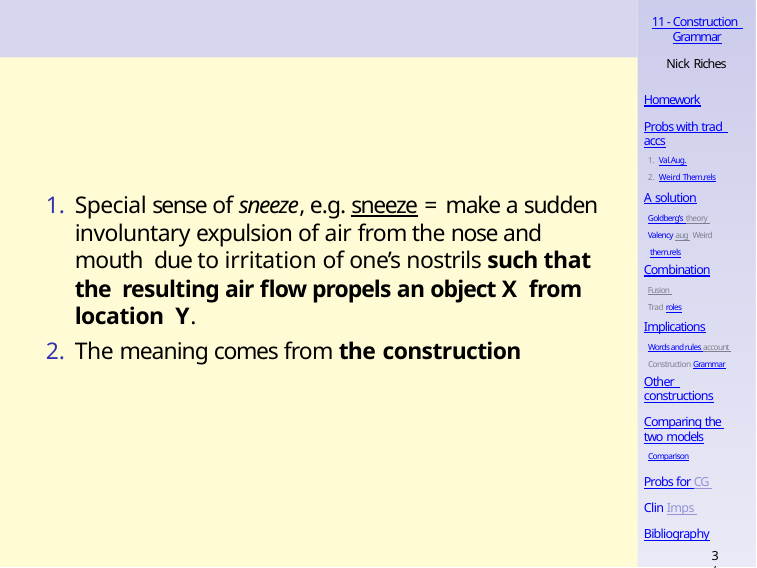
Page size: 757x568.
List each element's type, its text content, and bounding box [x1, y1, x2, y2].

text_box 11 - Construction Grammar Nick Riches Homework Probs with trad accs Val.Aug. Weird Them.rels [641, 13, 748, 184]
text_box Implications Words and rules account Construction Grammar [641, 307, 742, 371]
picture [637, 0, 756, 567]
text_box A solution Goldberg’s theory Valency aug Weird them.rels [641, 179, 715, 251]
text_box Combination Fusion Trad roles [641, 251, 717, 307]
text_box [0, 0, 638, 58]
text_box Other constructions Comparing the two models Comparison Probs for CG Clin Imps Bibliography 3 / 34 [641, 373, 752, 568]
text_box Special sense of sneeze, e.g. sneeze = make a sudden involuntary expulsion of air from the nose and mouth due to irritation of one’s nostrils such that the resulting air flow propels an object X from location Y. The meaning comes from the construction [43, 188, 610, 364]
